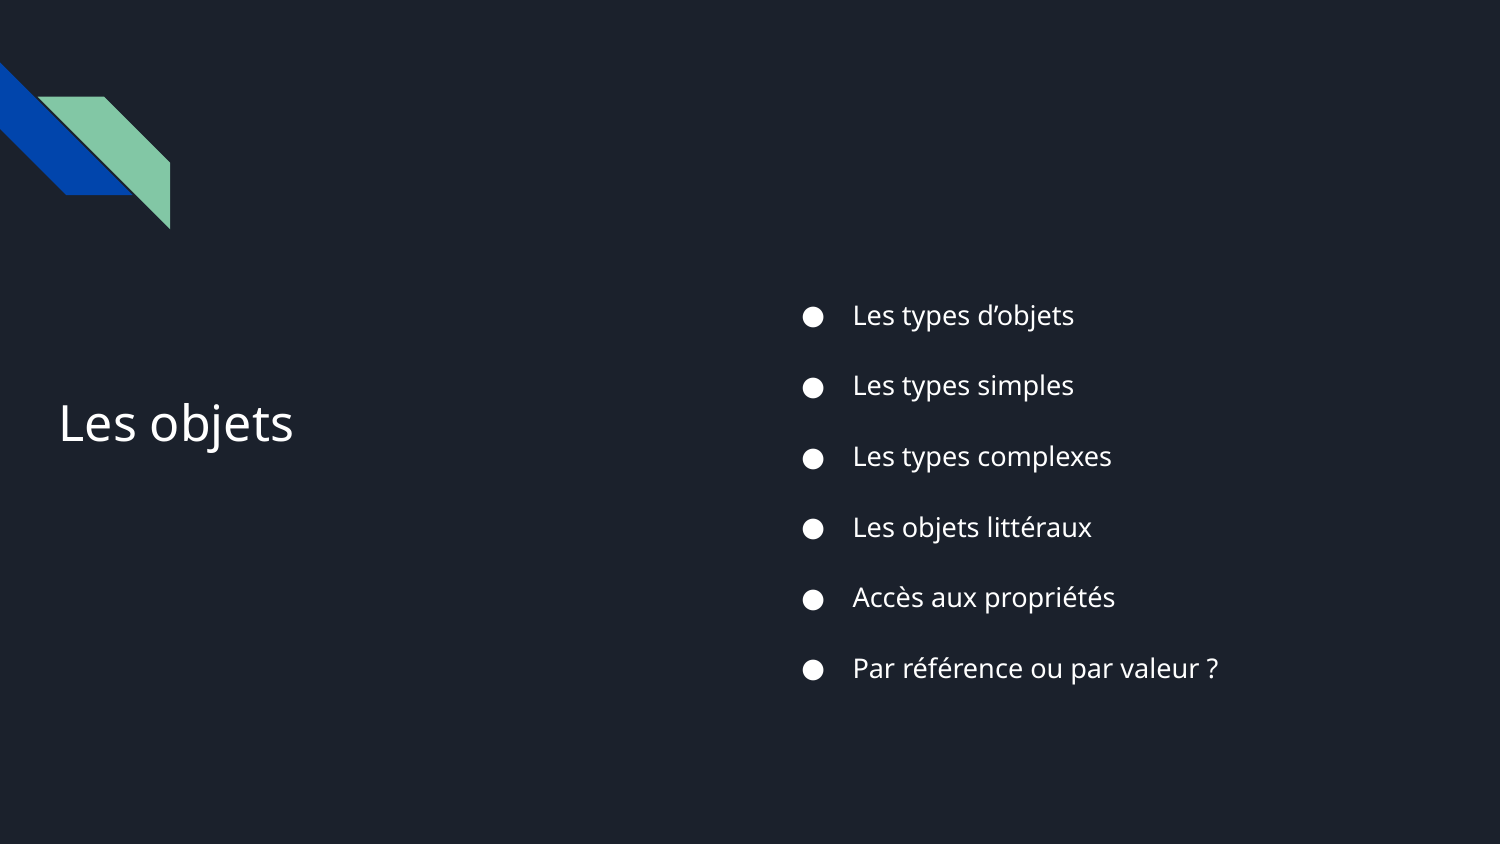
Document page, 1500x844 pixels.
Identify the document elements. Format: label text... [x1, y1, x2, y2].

list Les types d’objets Les types simples Les types complexes Les objets littéraux Accès aux propriétés Par référence ou par valeur ? [762, 278, 1366, 716]
title Les objets [43, 281, 708, 562]
